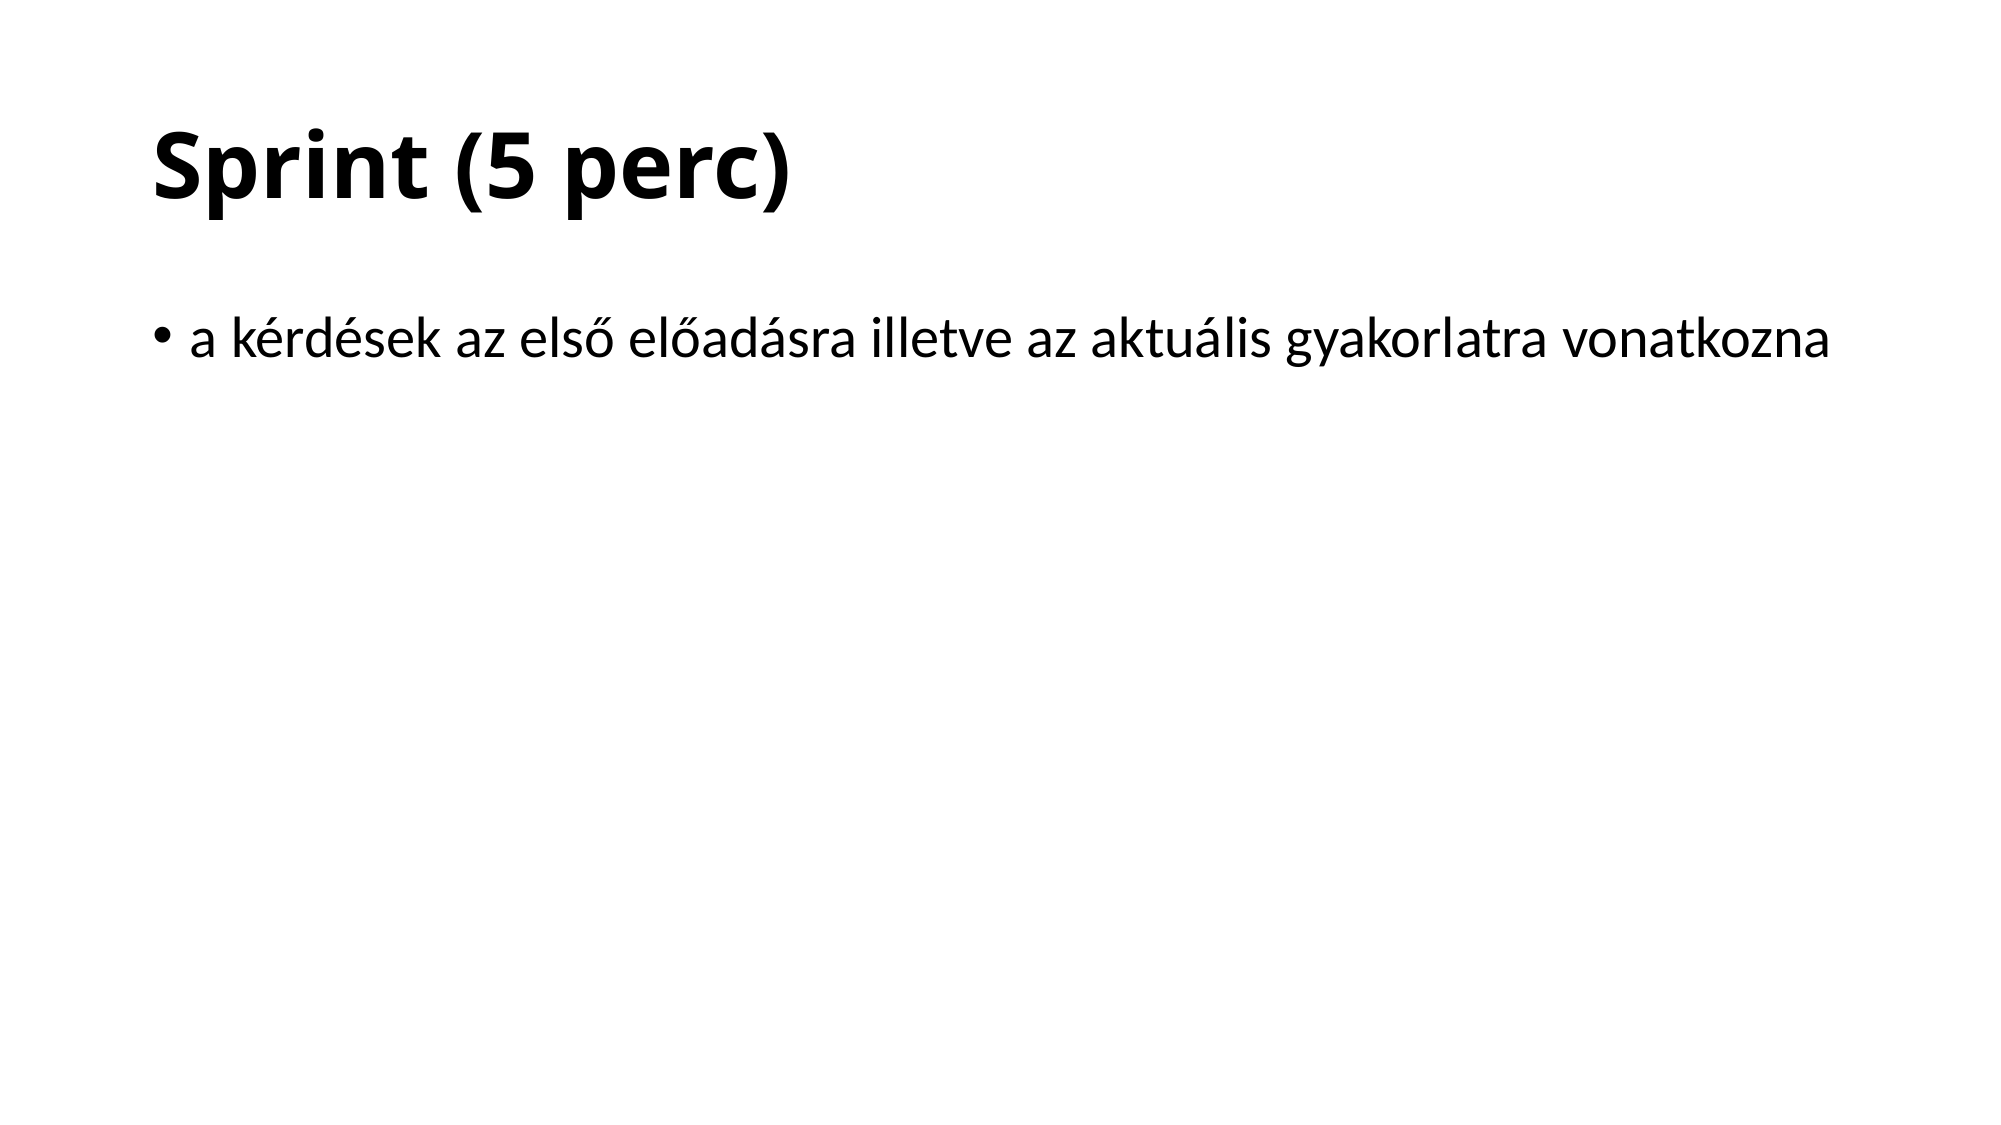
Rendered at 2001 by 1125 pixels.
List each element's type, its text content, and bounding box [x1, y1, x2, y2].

list a kérdések az első előadásra illetve az aktuális gyakorlatra vonatkozna [137, 299, 1863, 1014]
title Sprint (5 perc) [137, 59, 1863, 278]
